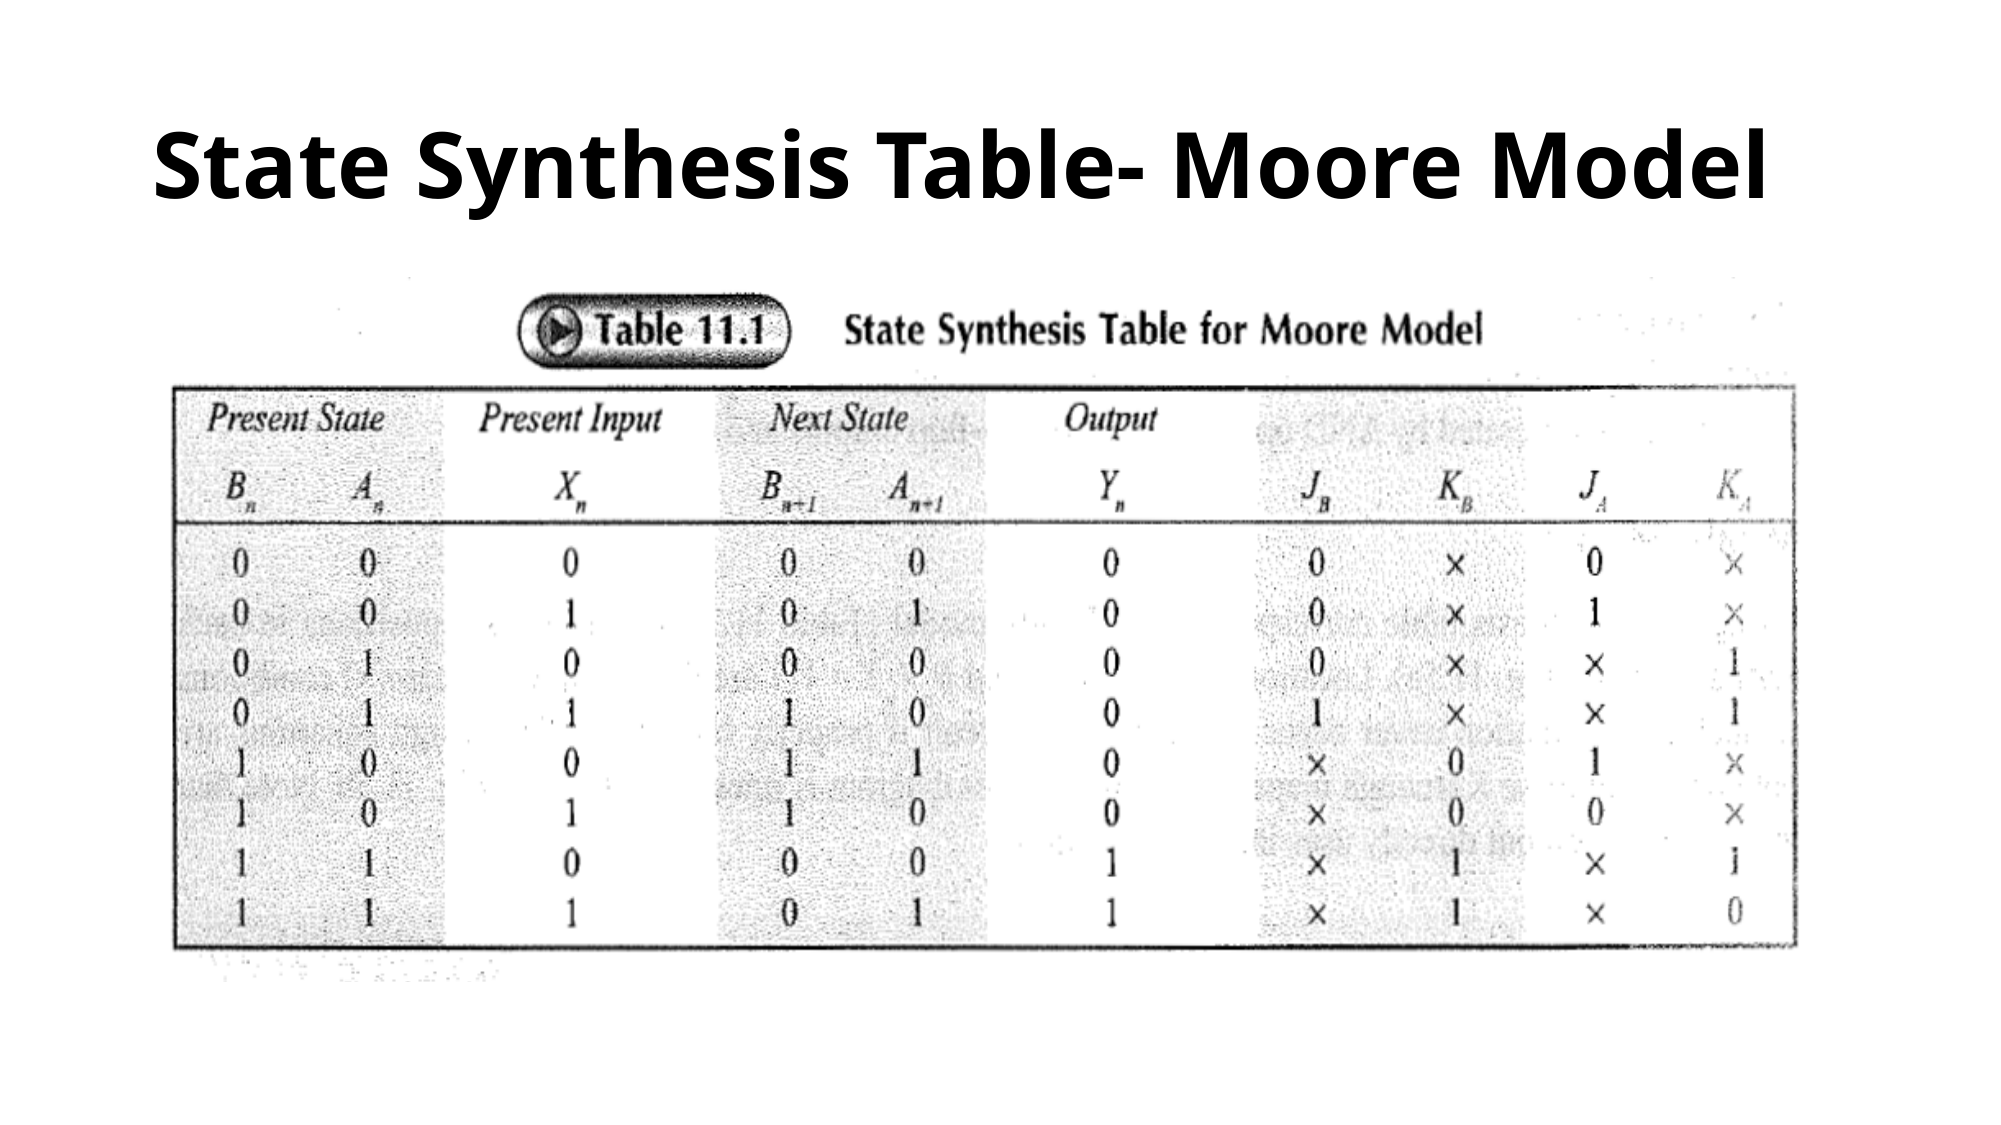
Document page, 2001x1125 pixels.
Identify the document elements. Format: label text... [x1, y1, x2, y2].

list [149, 277, 1838, 982]
title State Synthesis Table- Moore Model [137, 59, 1863, 278]
